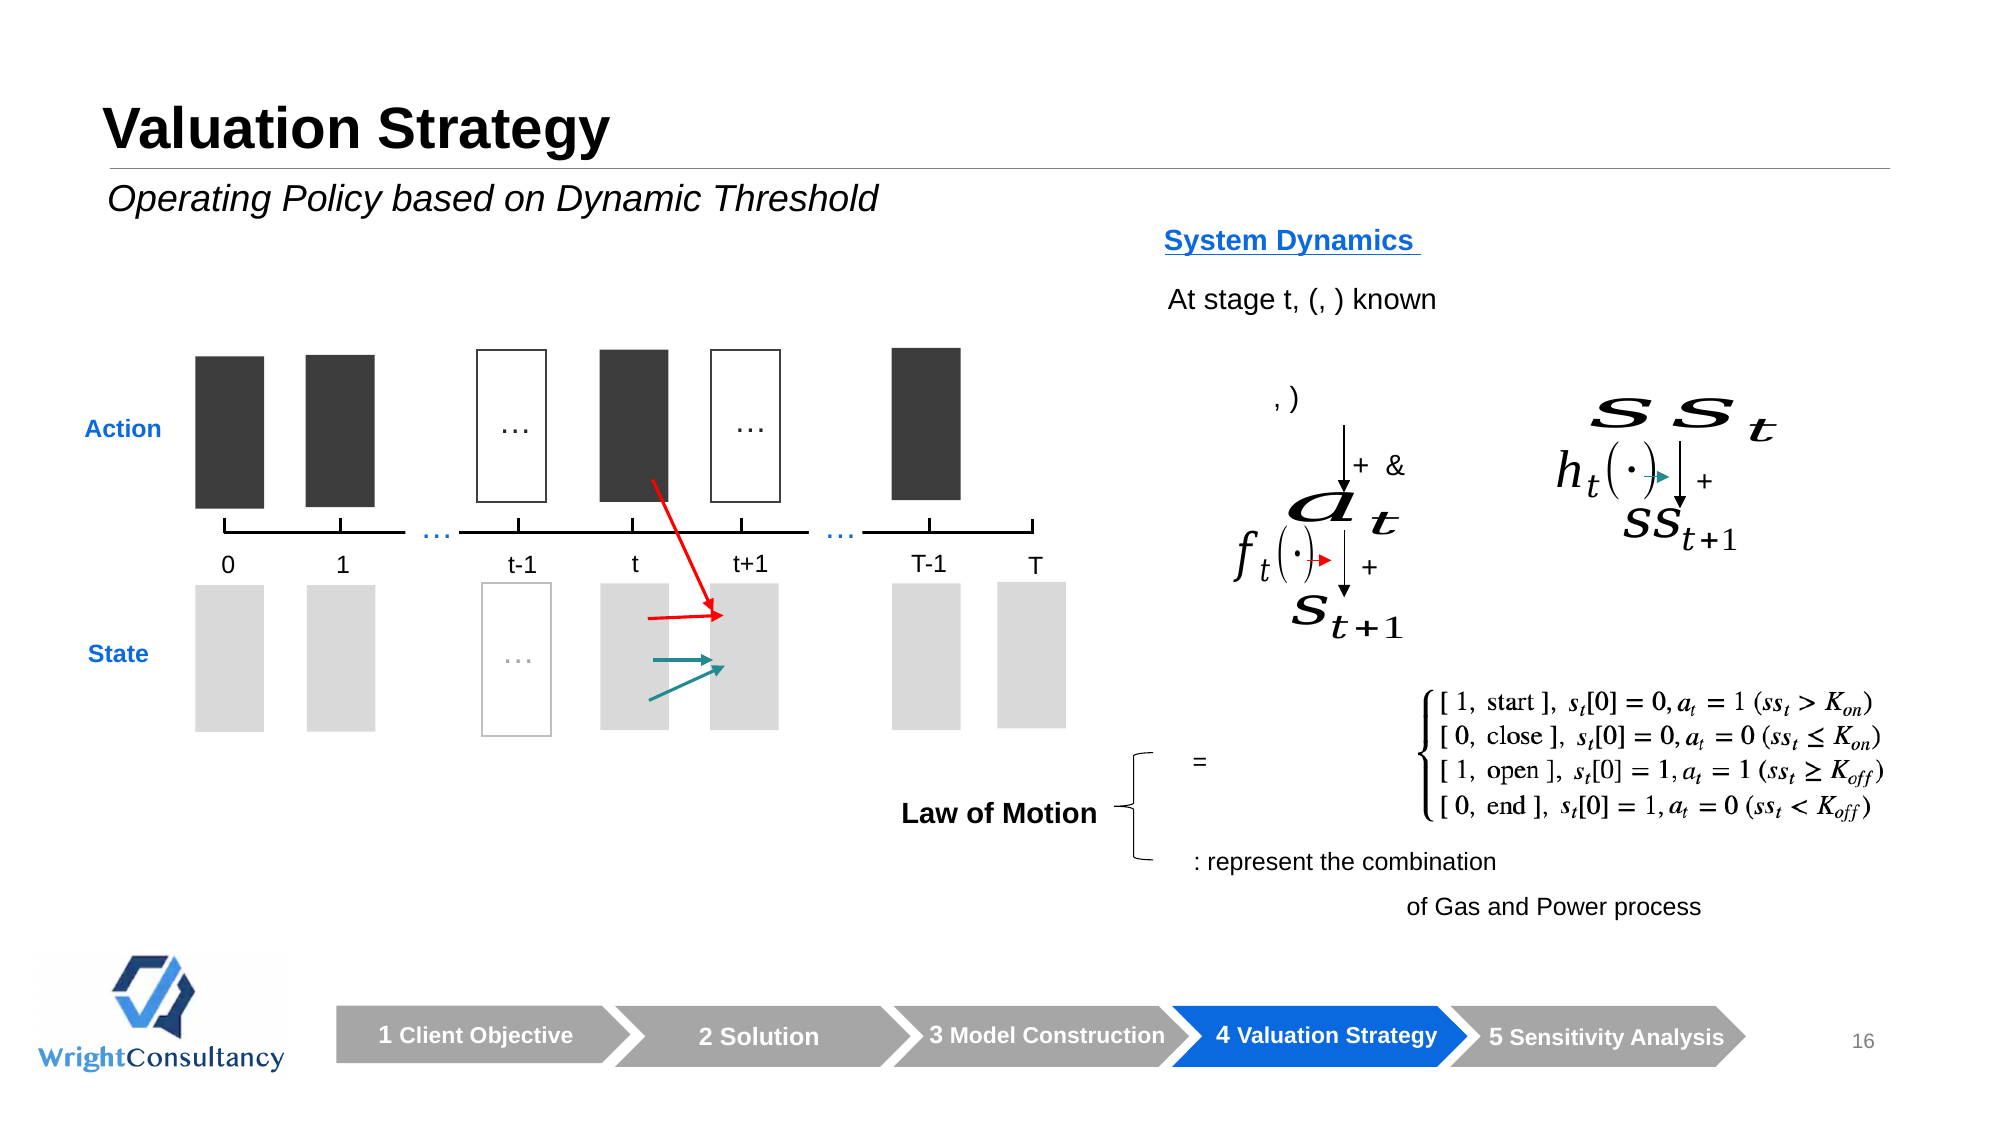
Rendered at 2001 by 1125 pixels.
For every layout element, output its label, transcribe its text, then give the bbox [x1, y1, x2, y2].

picture [1414, 681, 1888, 830]
title Valuation Strategy [87, 0, 1868, 169]
slide_number 16 [1746, 1023, 1890, 1058]
text_box Law of Motion [886, 769, 1590, 837]
text_box System Dynamics [1149, 196, 1853, 264]
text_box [1230, 353, 1614, 646]
text_box [1133, 752, 1154, 769]
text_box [253, 995, 1746, 1067]
text_box [1133, 837, 1154, 861]
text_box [652, 479, 714, 612]
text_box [0, 347, 1111, 736]
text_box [1555, 380, 1850, 558]
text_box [647, 615, 724, 619]
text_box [648, 665, 725, 701]
picture [36, 949, 289, 1076]
text_box Operating Policy based on Dynamic Threshold [92, 166, 894, 227]
